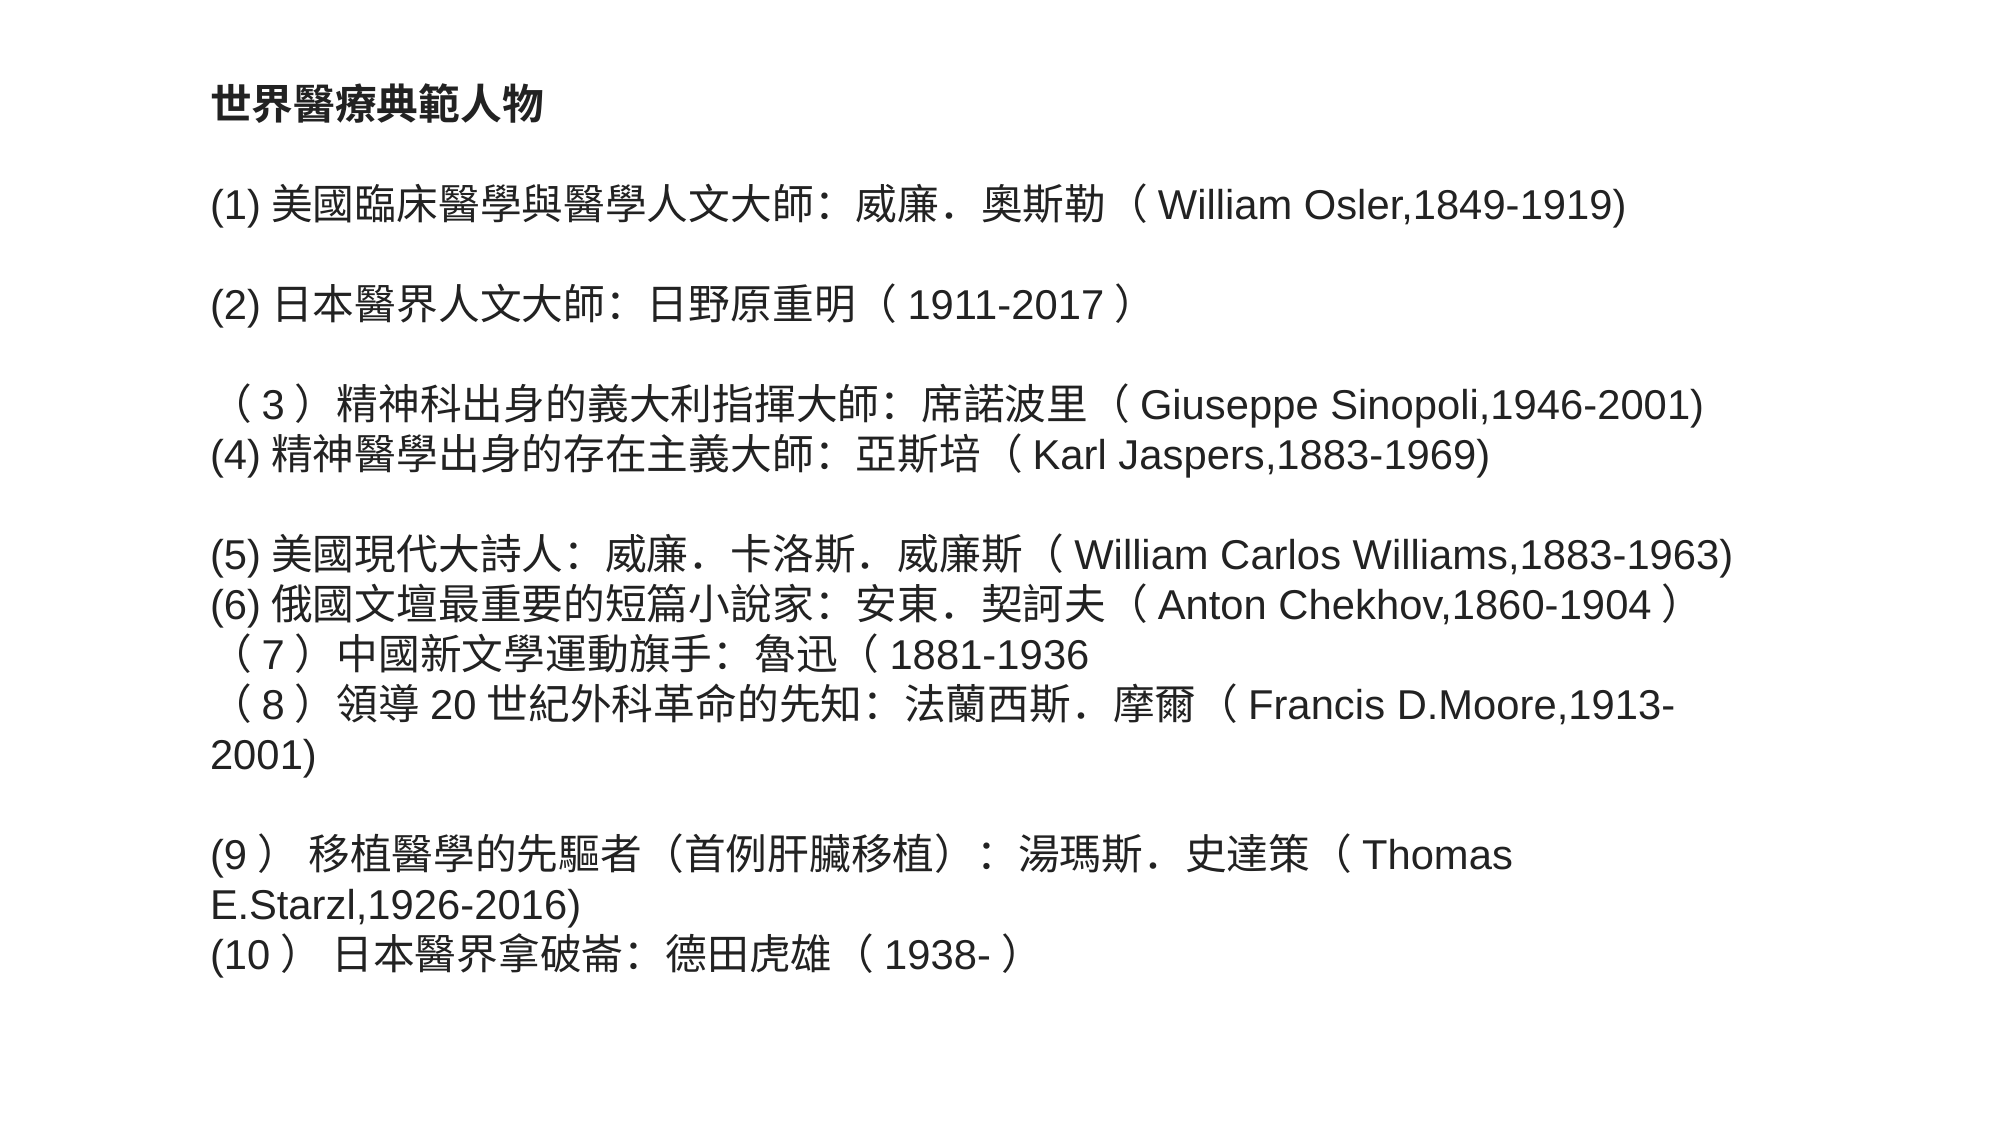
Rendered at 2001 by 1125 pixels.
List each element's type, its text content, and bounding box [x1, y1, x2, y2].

text_box 世界醫療典範人物 (1)美國臨床醫學與醫學人文大師：威廉．奧斯勒（William Osler,1849-1919) (2)日本醫界人文大師：日野原重明（1911-2017） （3）精神科出身的義大利指揮大師：席諾波里（Giuseppe Sinopoli,1946-2001) (4)精神醫學出身的存在主義大師：亞斯培（Karl Jaspers,1883-1969) (5)美國現代大詩人：威廉．卡洛斯．威廉斯（William Carlos Williams,1883-1963) (6)俄國文壇最重要的短篇小說家：安東．契訶夫（Anton Chekhov,1860-1904） （7）中國新文學運動旗手：魯迅（1881-1936 （8）領導20世紀外科革命的先知：法蘭西斯．摩爾（Francis D.Moore,1913-2001) (9） 移植醫學的先驅者（首例肝臟移植）：湯瑪斯．史達策（Thomas E.Starzl,1926-2016) (10） 日本醫界拿破崙：德田虎雄（1938-） [195, 70, 1795, 1031]
